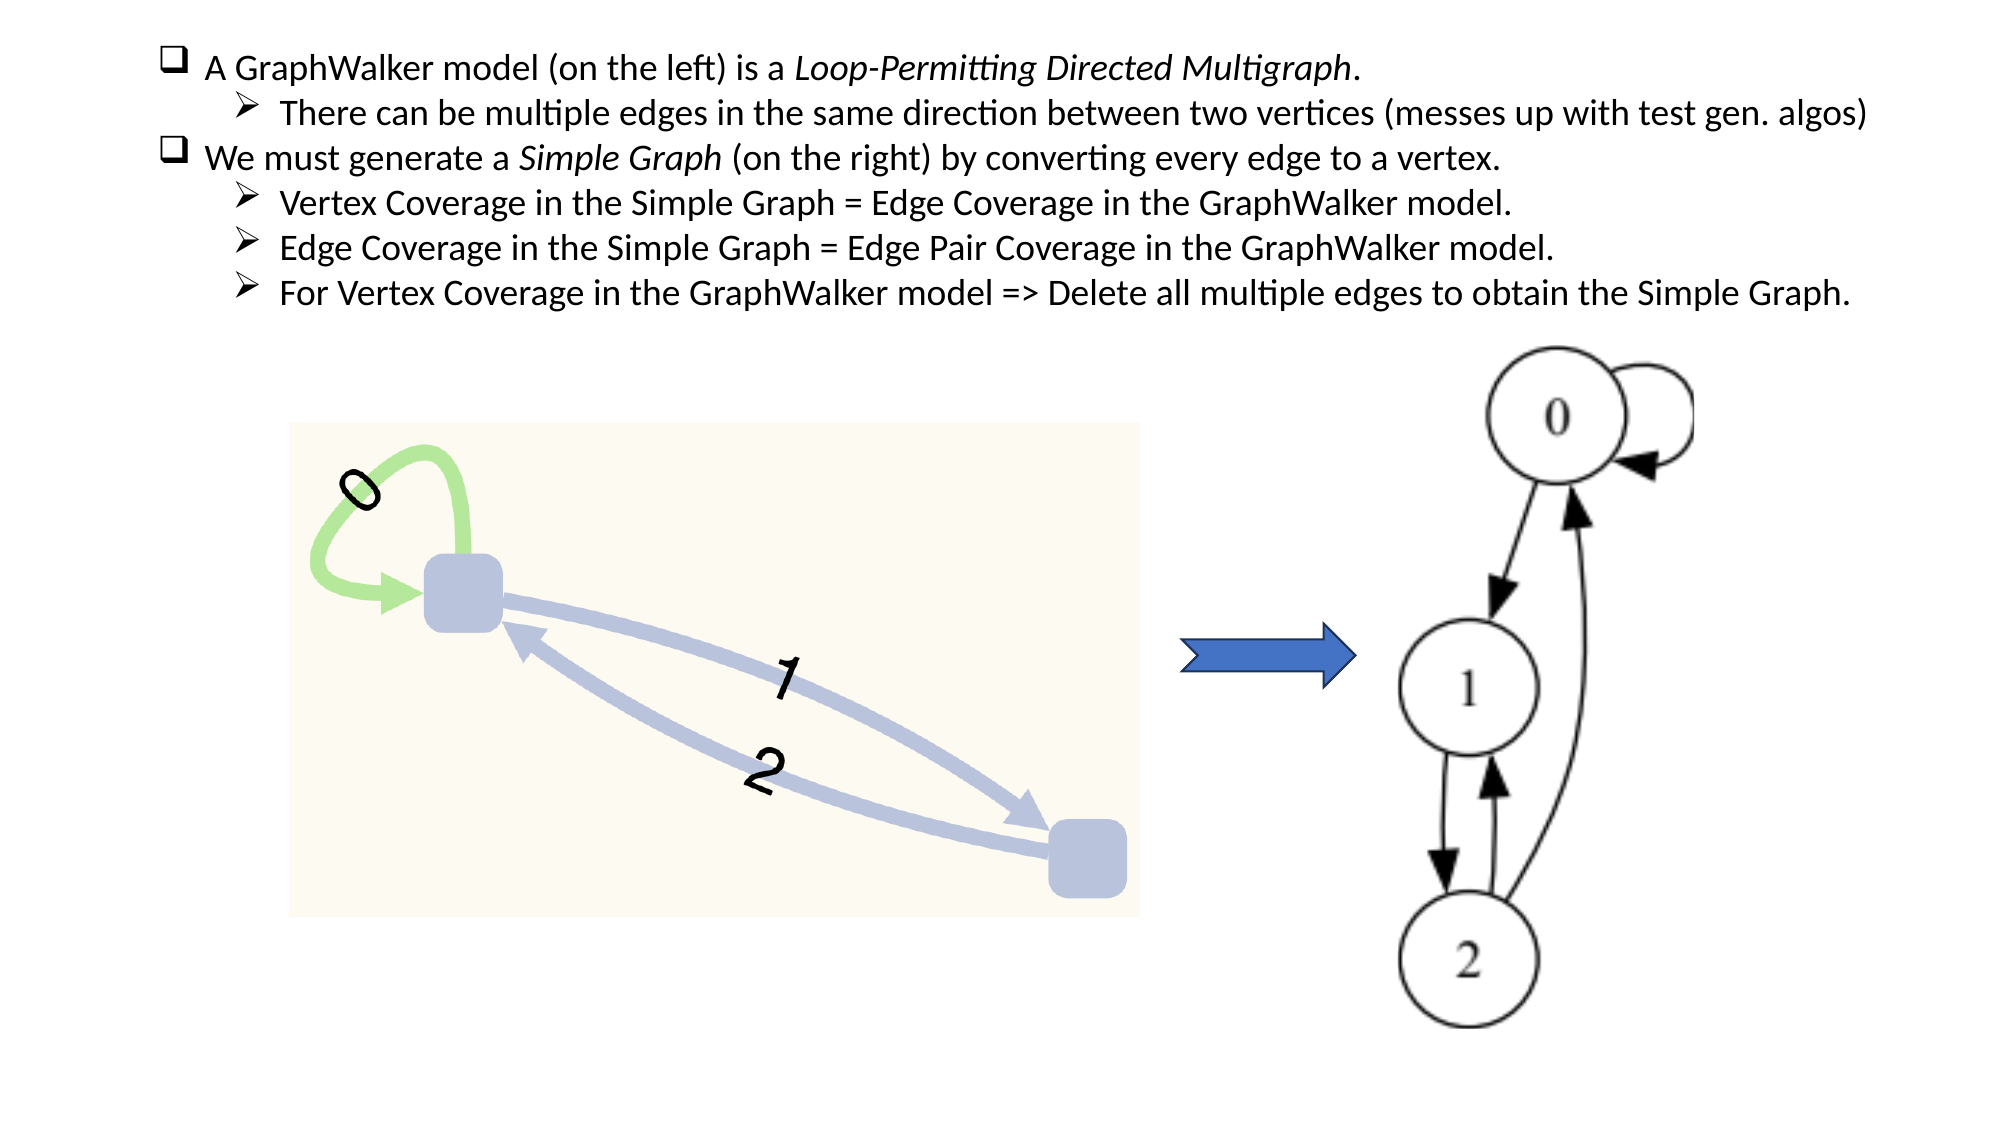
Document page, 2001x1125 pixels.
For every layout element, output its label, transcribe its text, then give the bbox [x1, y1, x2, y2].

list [1397, 345, 1695, 1029]
text_box A GraphWalker model (on the left) is a Loop-Permitting Directed Multigraph. There can be multiple edges in the same direction between two vertices (messes up with test gen. algos) We must generate a Simple Graph (on the right) by converting every edge to a vertex. Vertex Coverage in the Simple Graph = Edge Coverage in the GraphWalker model. Edge Coverage in the Simple Graph = Edge Pair Coverage in the GraphWalker model. For Vertex Coverage in the GraphWalker model => Delete all multiple edges to obtain the Simple Graph. [142, 35, 1937, 320]
text_box [1179, 621, 1357, 690]
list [289, 422, 1140, 917]
